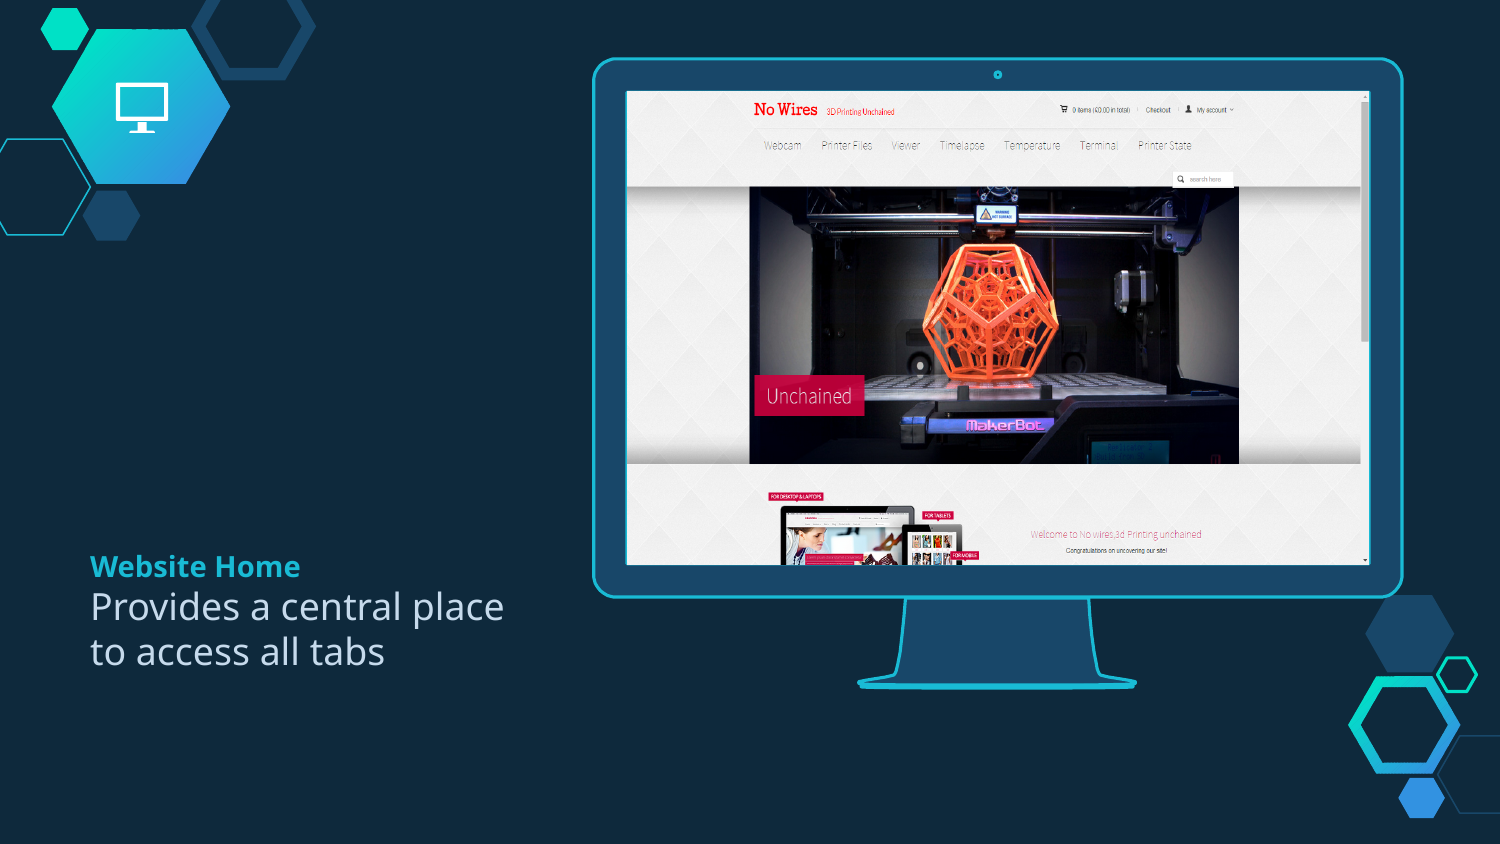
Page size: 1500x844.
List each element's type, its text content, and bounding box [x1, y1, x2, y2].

text_box [593, 58, 1403, 689]
picture [627, 90, 1369, 565]
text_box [115, 82, 169, 134]
list Website Home Provides a central place to access all tabs [75, 242, 541, 689]
